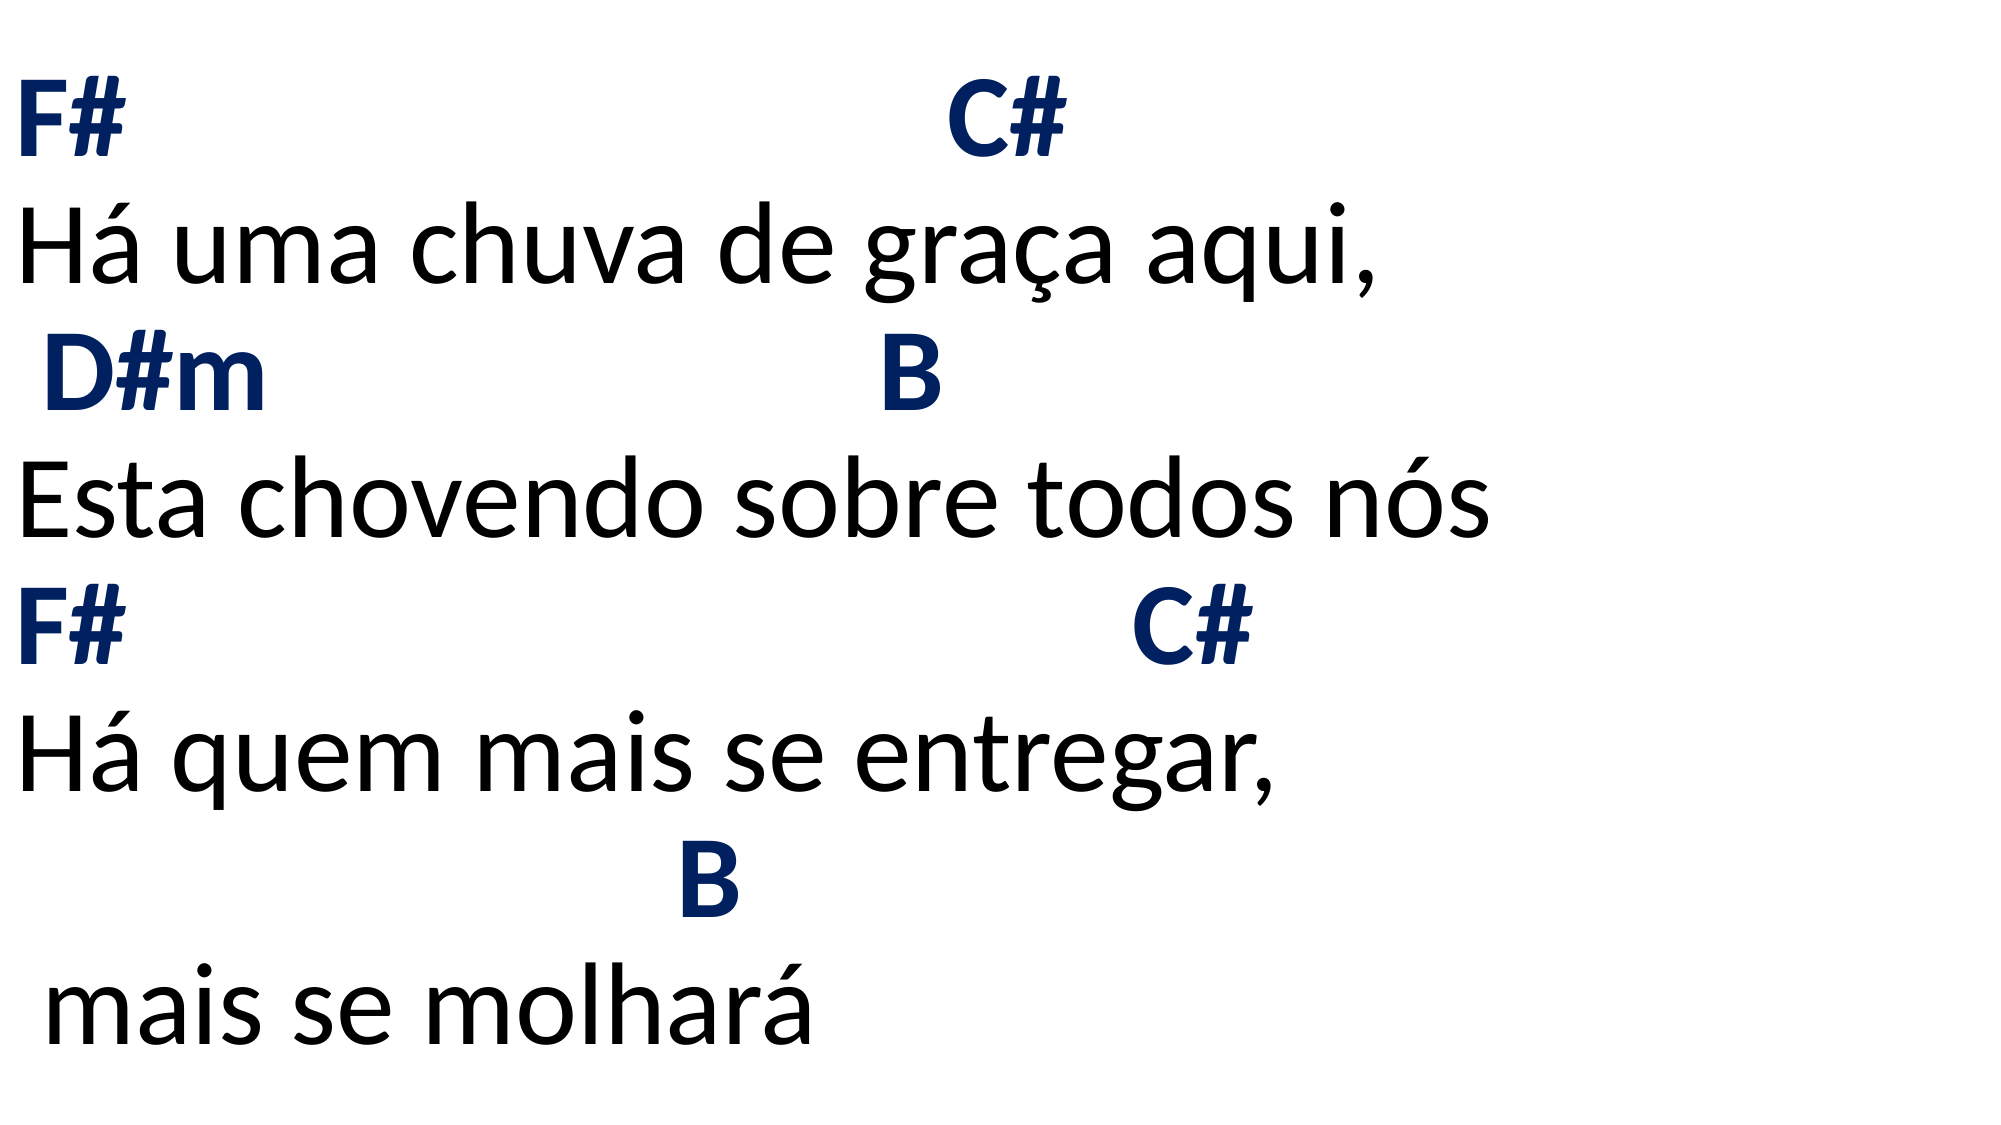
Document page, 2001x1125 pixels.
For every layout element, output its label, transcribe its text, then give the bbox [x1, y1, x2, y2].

title F# C# Há uma chuva de graça aqui, D#m B Esta chovendo sobre todos nós F# C# Há quem mais se entregar, B mais se molhará [0, 0, 2000, 1125]
